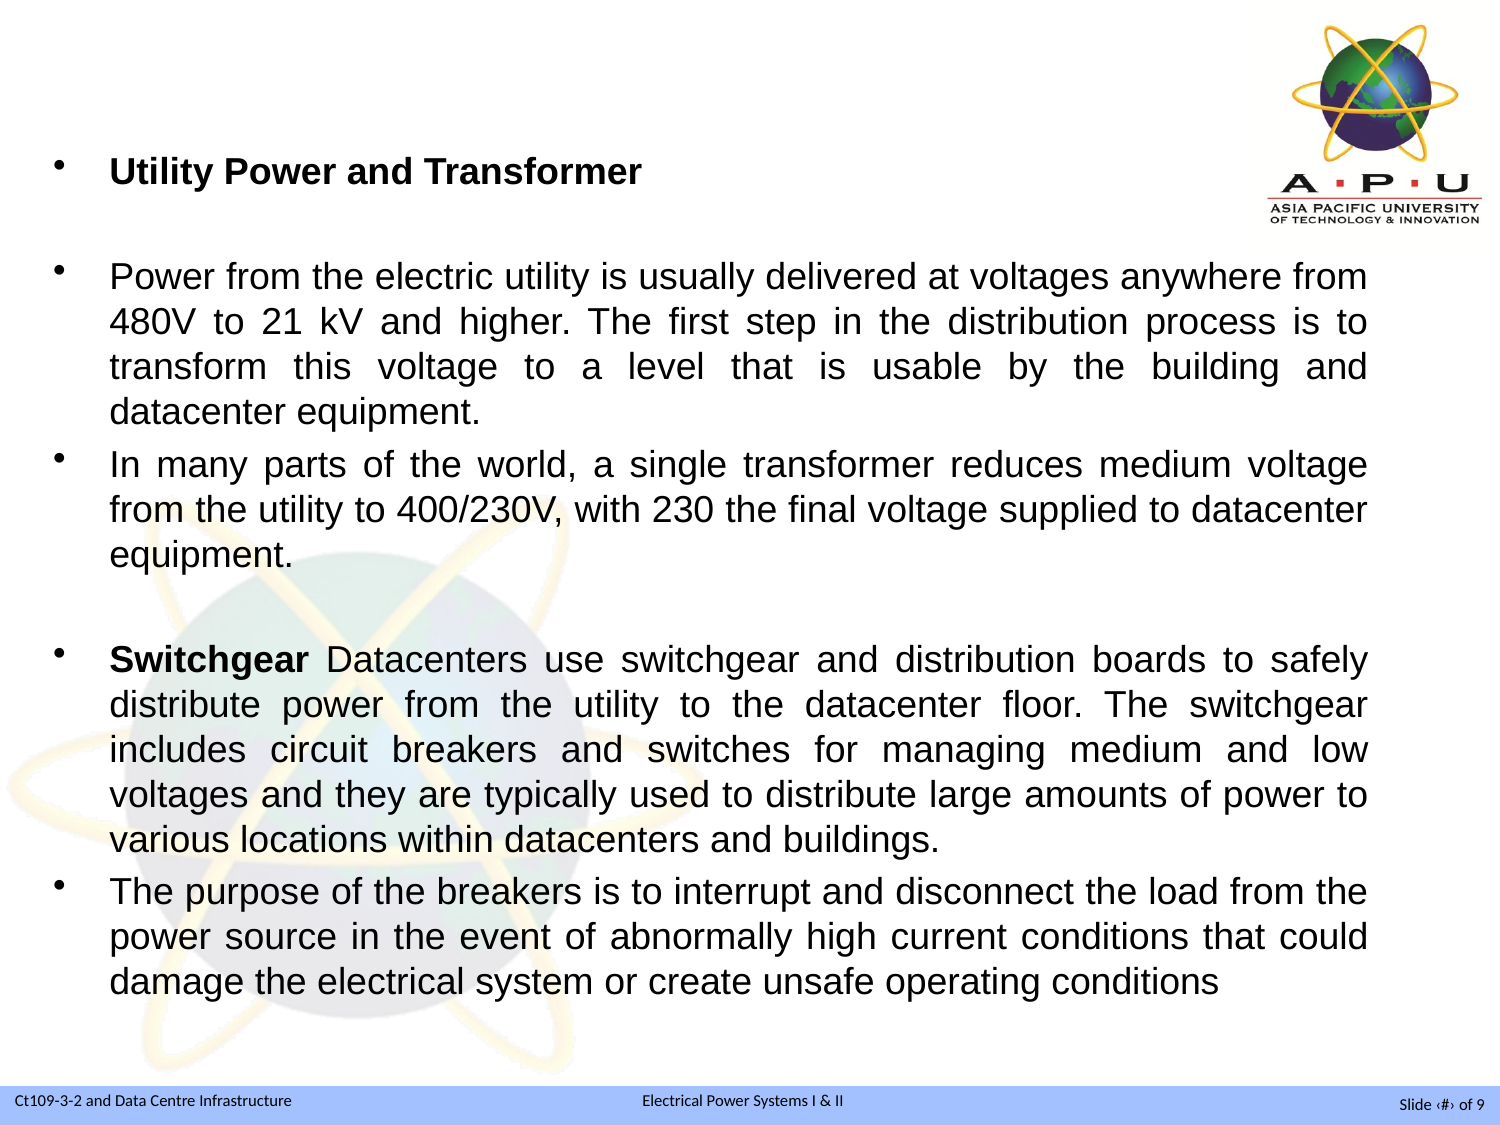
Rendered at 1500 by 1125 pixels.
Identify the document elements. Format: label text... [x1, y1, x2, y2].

list Utility Power and Transformer Power from the electric utility is usually delivered at voltages anywhere from 480V to 21 kV and higher. The first step in the distribution process is to transform this voltage to a level that is usable by the building and datacenter equipment. In many parts of the world, a single transformer reduces medium voltage from the utility to 400/230V, with 230 the final voltage supplied to datacenter equipment. Switchgear Datacenters use switchgear and distribution boards to safely distribute power from the utility to the datacenter floor. The switchgear includes circuit breakers and switches for managing medium and low voltages and they are typically used to distribute large amounts of power to various locations within datacenters and buildings. The purpose of the breakers is to interrupt and disconnect the load from the power source in the event of abnormally high current conditions that could damage the electrical system or create unsafe operating conditions [38, 139, 1384, 883]
picture [1251, 0, 1500, 249]
footer Slide ‹#› of 9 [1024, 1086, 1500, 1125]
